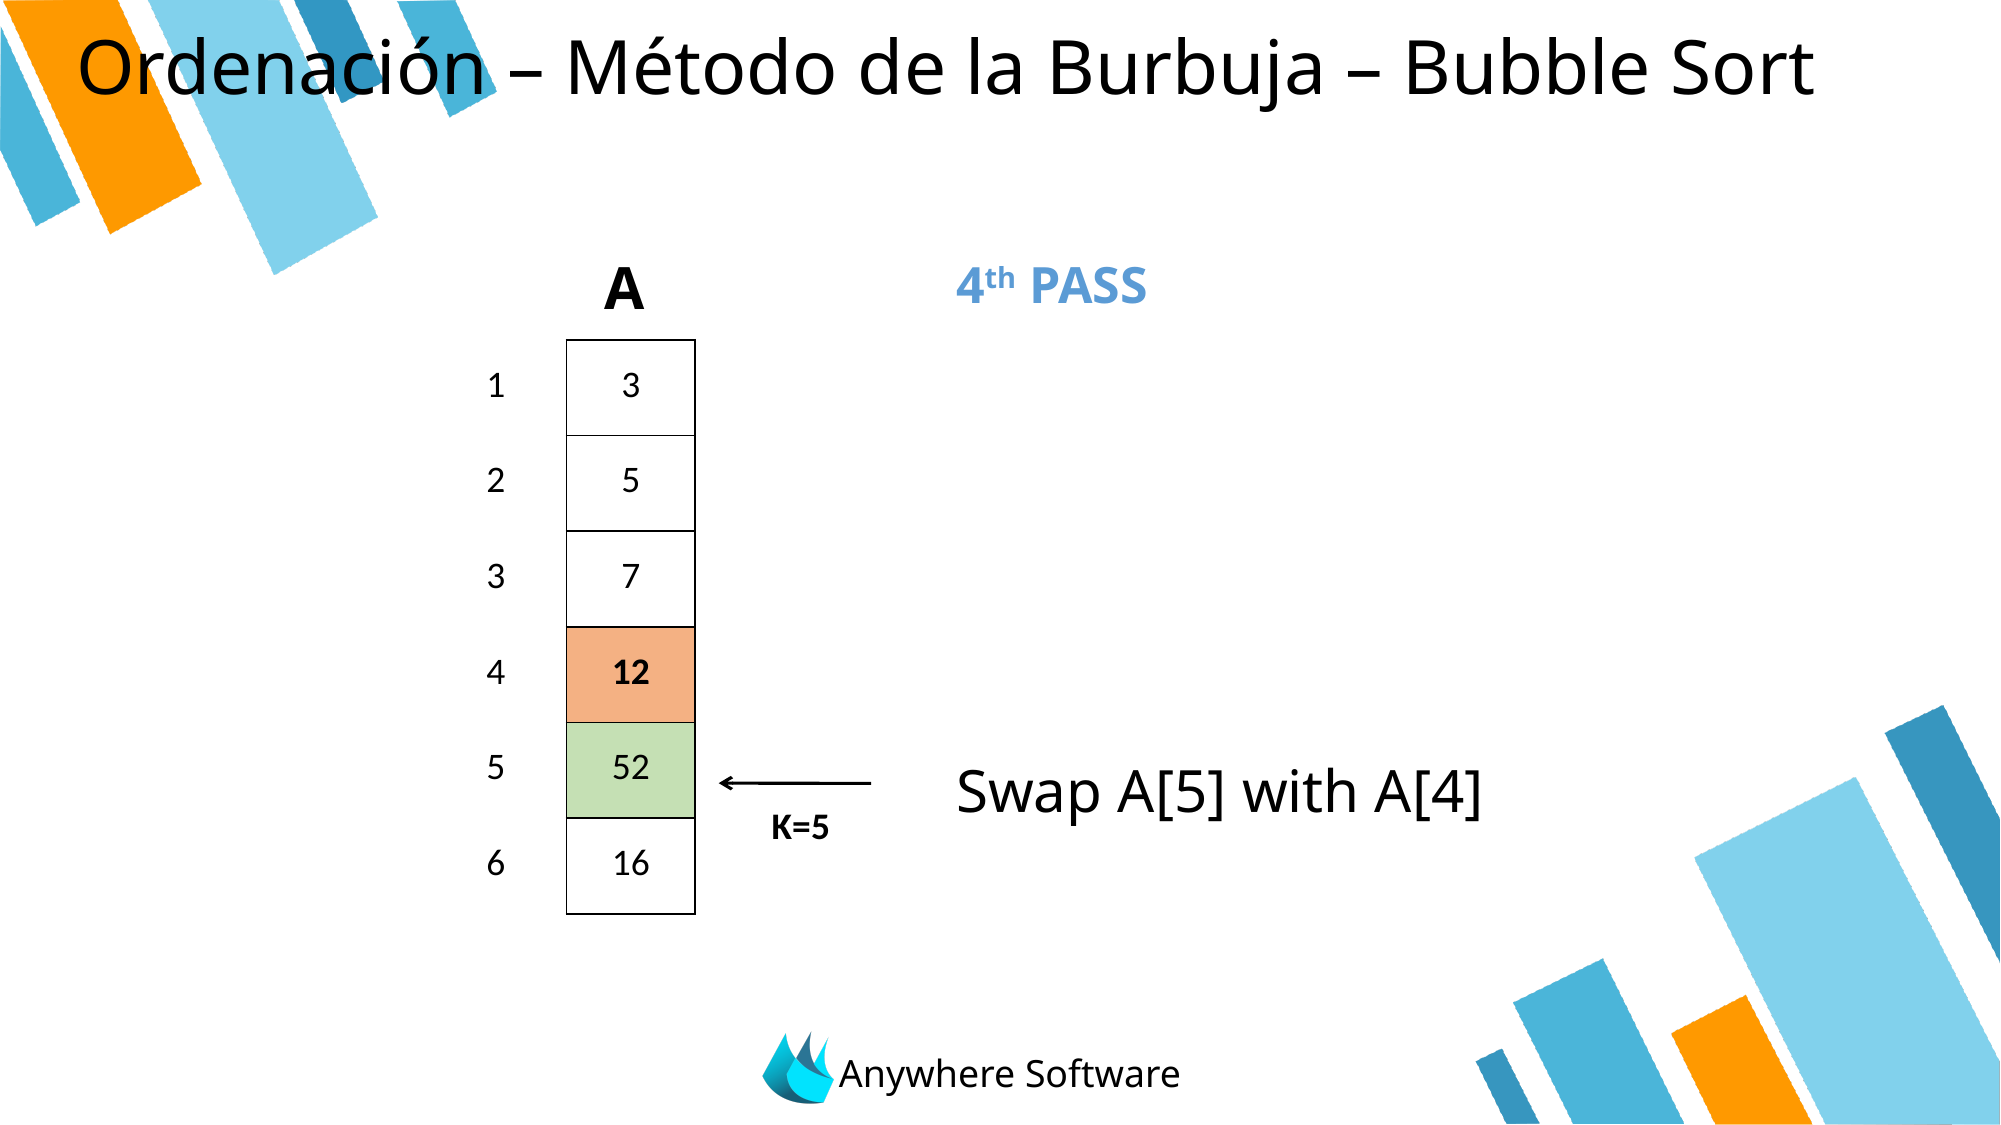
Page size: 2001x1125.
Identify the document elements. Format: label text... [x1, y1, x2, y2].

table_cell 2 [461, 436, 531, 531]
text_box 4th PASS [941, 246, 1715, 321]
table_cell 5 [461, 723, 531, 818]
table_header 1 [461, 340, 531, 436]
table_cell 6 [461, 818, 531, 914]
table_cell 52 [567, 723, 694, 817]
text_box Κ=5 [718, 794, 883, 855]
table_cell 12 [567, 628, 694, 722]
text_box A [530, 244, 719, 330]
table_cell 4 [461, 627, 531, 723]
table_cell 7 [567, 532, 694, 626]
table_header 3 [567, 341, 694, 435]
text_box Ordenación – Método de la Burbuja – Bubble Sort [61, 22, 1863, 165]
table_cell 3 [461, 531, 531, 627]
table_cell 16 [567, 819, 694, 913]
table_cell 5 [567, 436, 694, 530]
text_box Swap A[5] with A[4] [941, 746, 1715, 902]
picture [0, 0, 2000, 1125]
